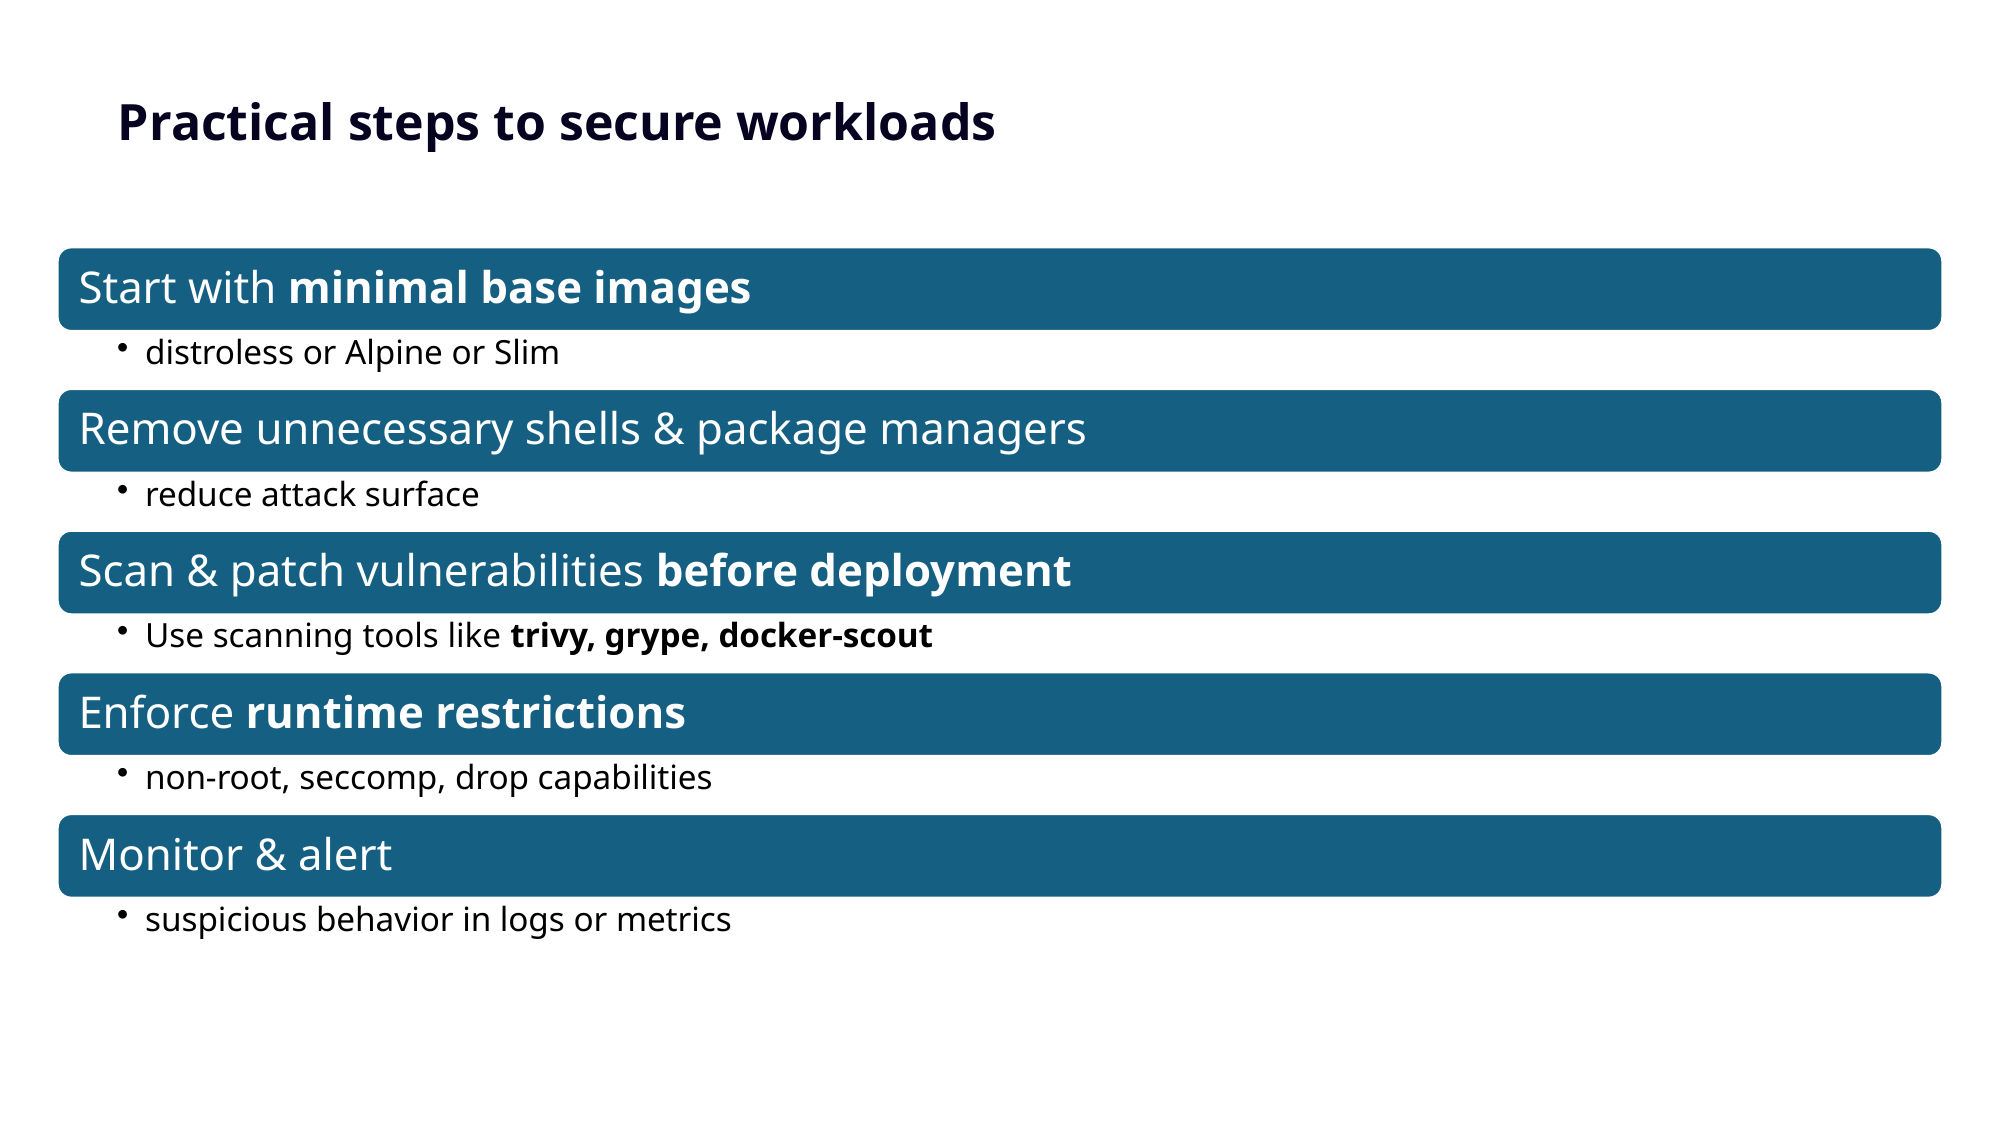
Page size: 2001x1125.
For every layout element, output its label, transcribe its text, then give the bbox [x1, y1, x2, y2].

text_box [56, 231, 1944, 971]
title Practical steps to secure workloads [102, 78, 1757, 159]
